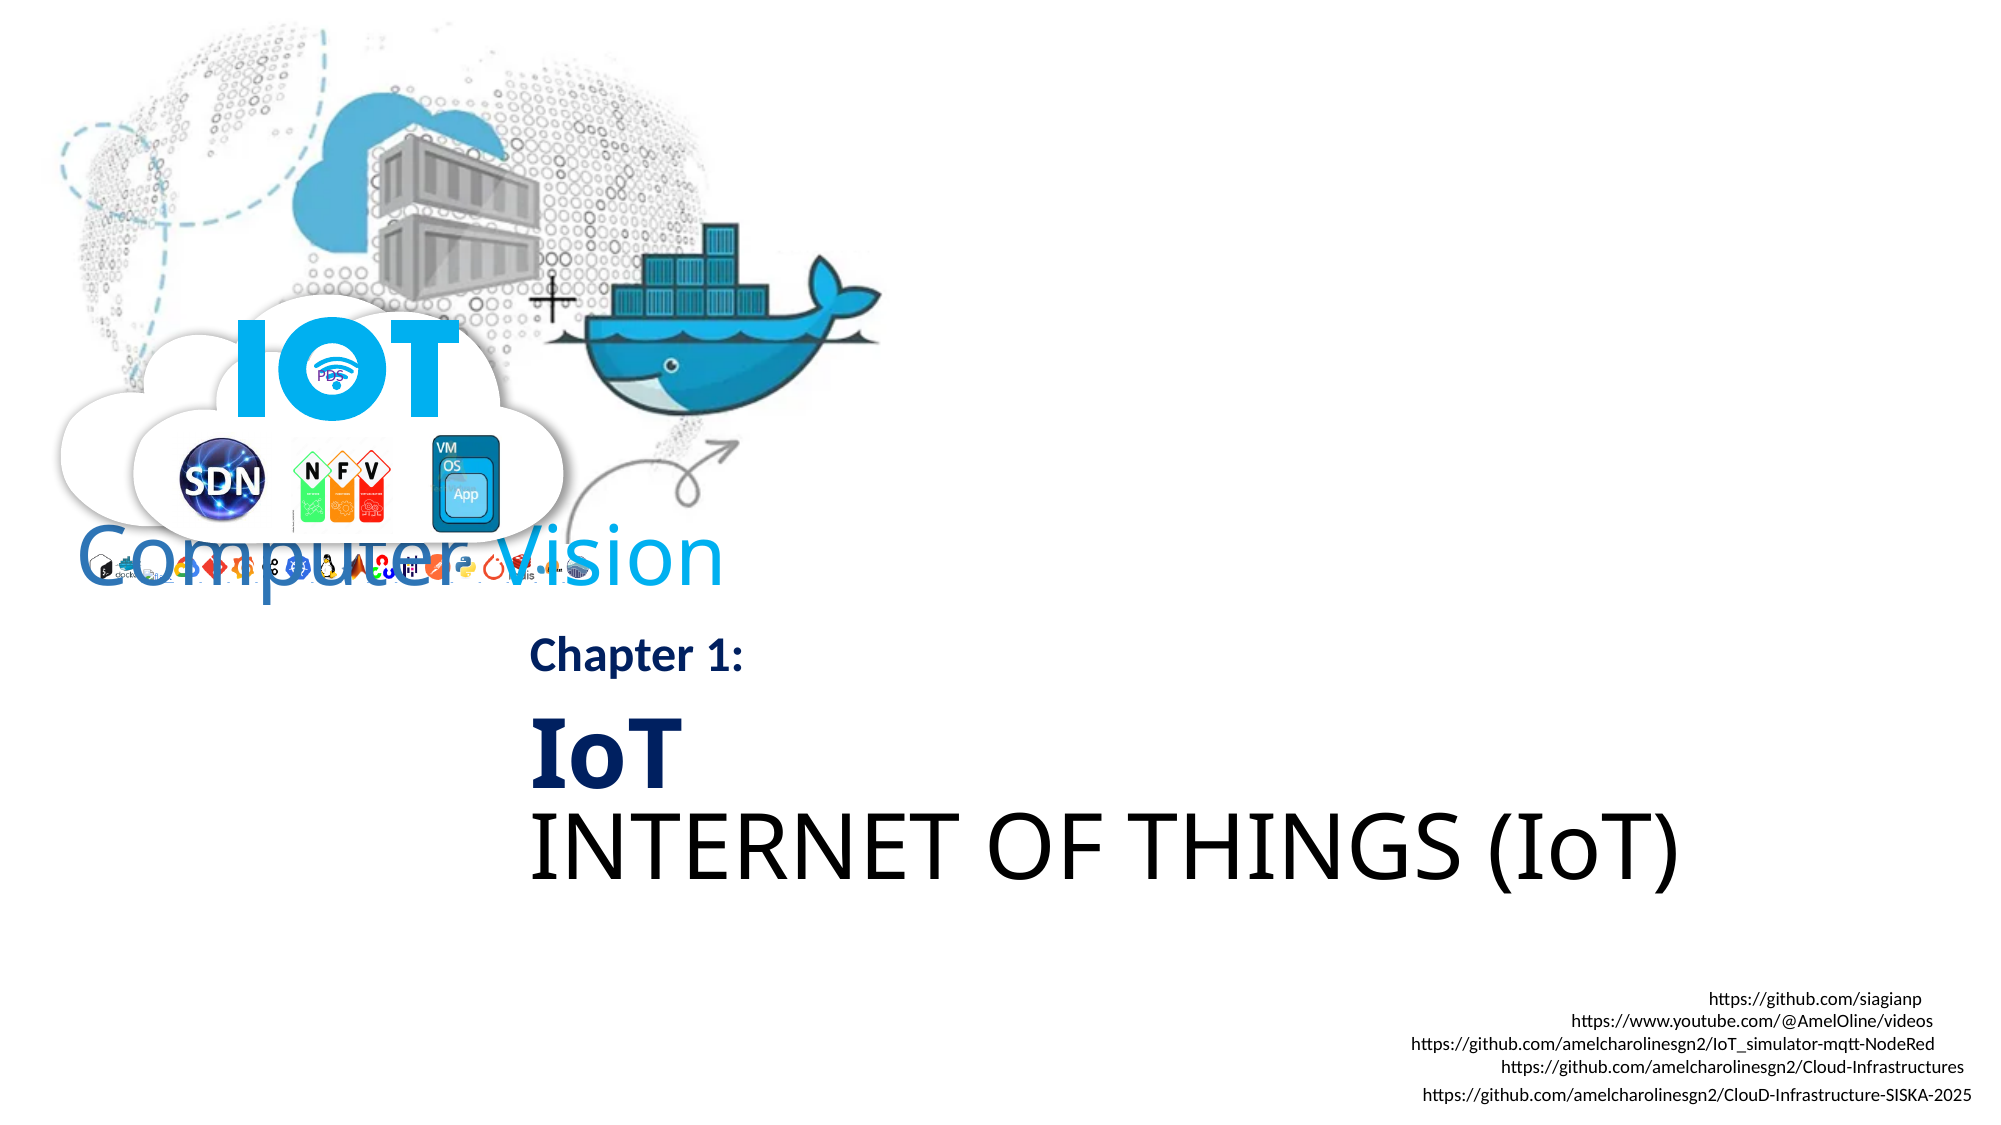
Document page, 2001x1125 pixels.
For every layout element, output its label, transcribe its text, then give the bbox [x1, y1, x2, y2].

text_box IoT [514, 695, 1062, 754]
picture [172, 432, 272, 528]
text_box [60, 294, 849, 612]
text_box https://github.com/amelcharolinesgn2/Cloud-Infrastructures [1486, 1046, 1979, 1075]
text_box https://github.com/siagianp [1693, 978, 1961, 1017]
text_box INTERNET OF THINGS (IoT) [514, 754, 2000, 946]
picture [428, 432, 502, 538]
text_box https://github.com/amelcharolinesgn2/IoT_simulator-mqtt-NodeRed [1396, 1024, 1999, 1062]
picture [291, 437, 393, 534]
text_box https://github.com/amelcharolinesgn2/ClouD-Infrastructure-SISKA-2025 [1407, 1075, 1987, 1113]
text_box Chapter 1: [514, 620, 1383, 707]
text_box https://www.youtube.com/@AmelOline/videos [1556, 1001, 1986, 1024]
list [19, 0, 890, 555]
